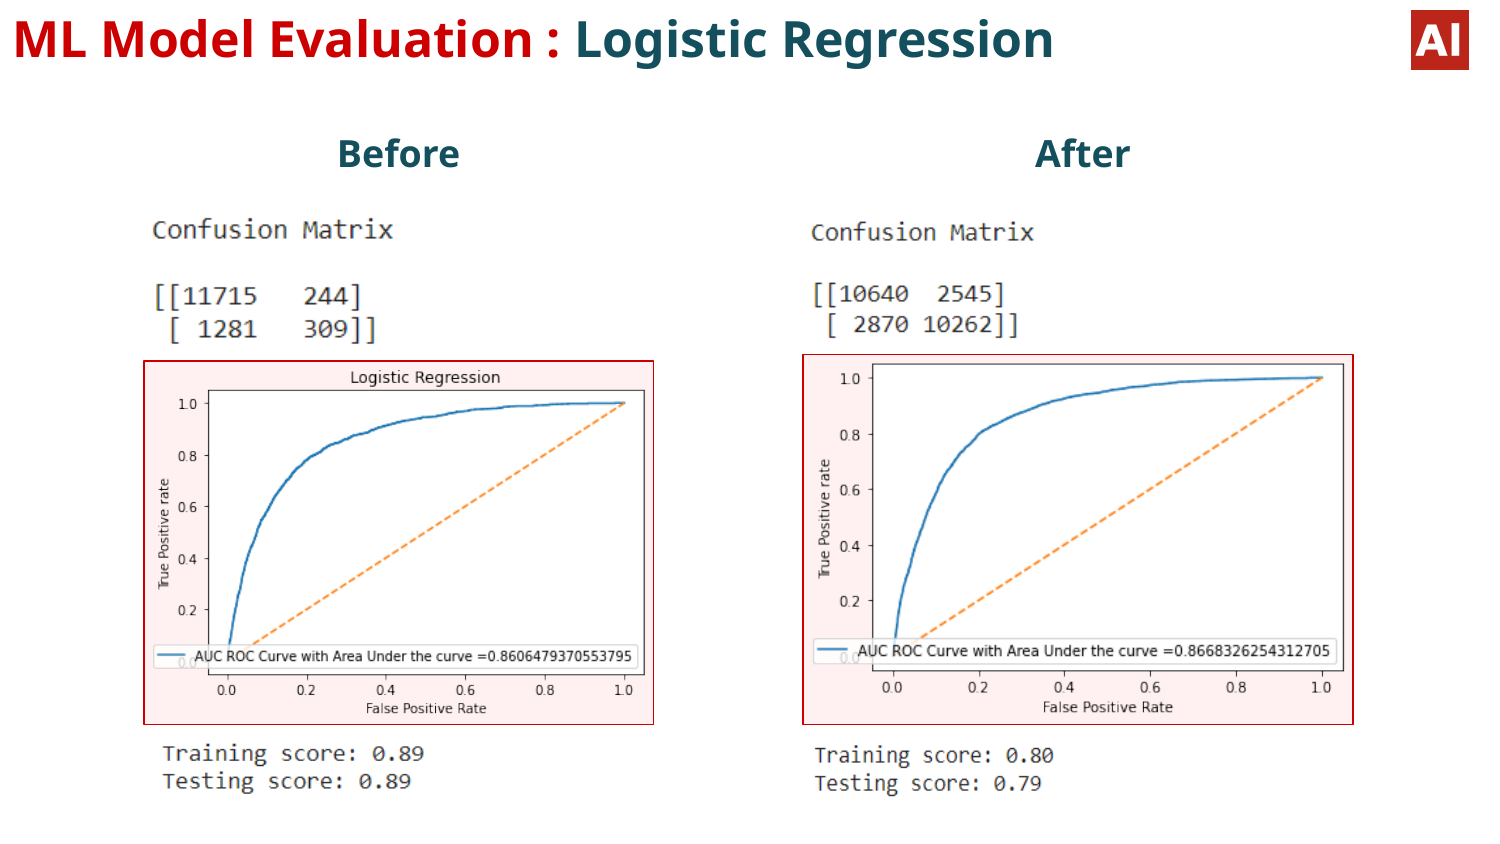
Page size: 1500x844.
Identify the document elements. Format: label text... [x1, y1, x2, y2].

picture [144, 209, 401, 355]
picture [144, 361, 653, 724]
text_box Before [124, 108, 673, 191]
text_box After [808, 108, 1358, 191]
text_box ML Model Evaluation : Logistic Regression [0, 0, 1500, 72]
picture [808, 728, 1059, 805]
picture [803, 354, 1353, 724]
picture [144, 736, 431, 797]
picture [803, 202, 1041, 349]
